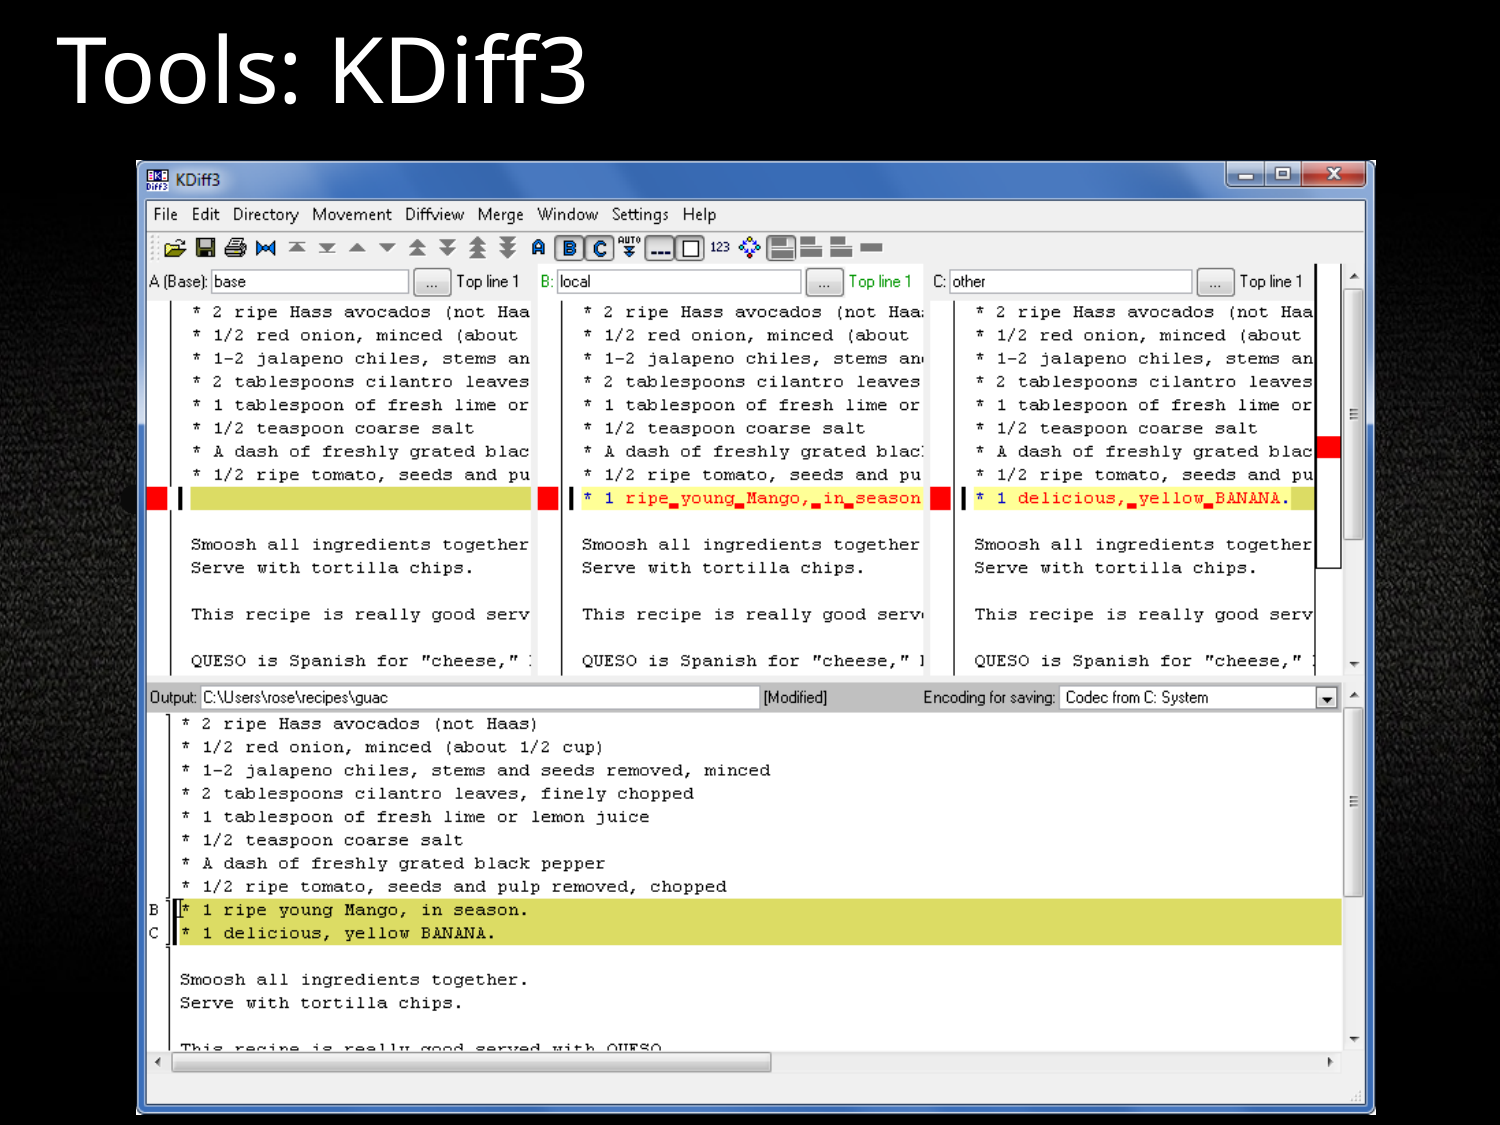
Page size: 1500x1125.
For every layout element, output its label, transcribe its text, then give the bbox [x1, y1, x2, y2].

text_box Tools: KDiff3 [41, 30, 1058, 130]
picture [0, 19, 1500, 1125]
